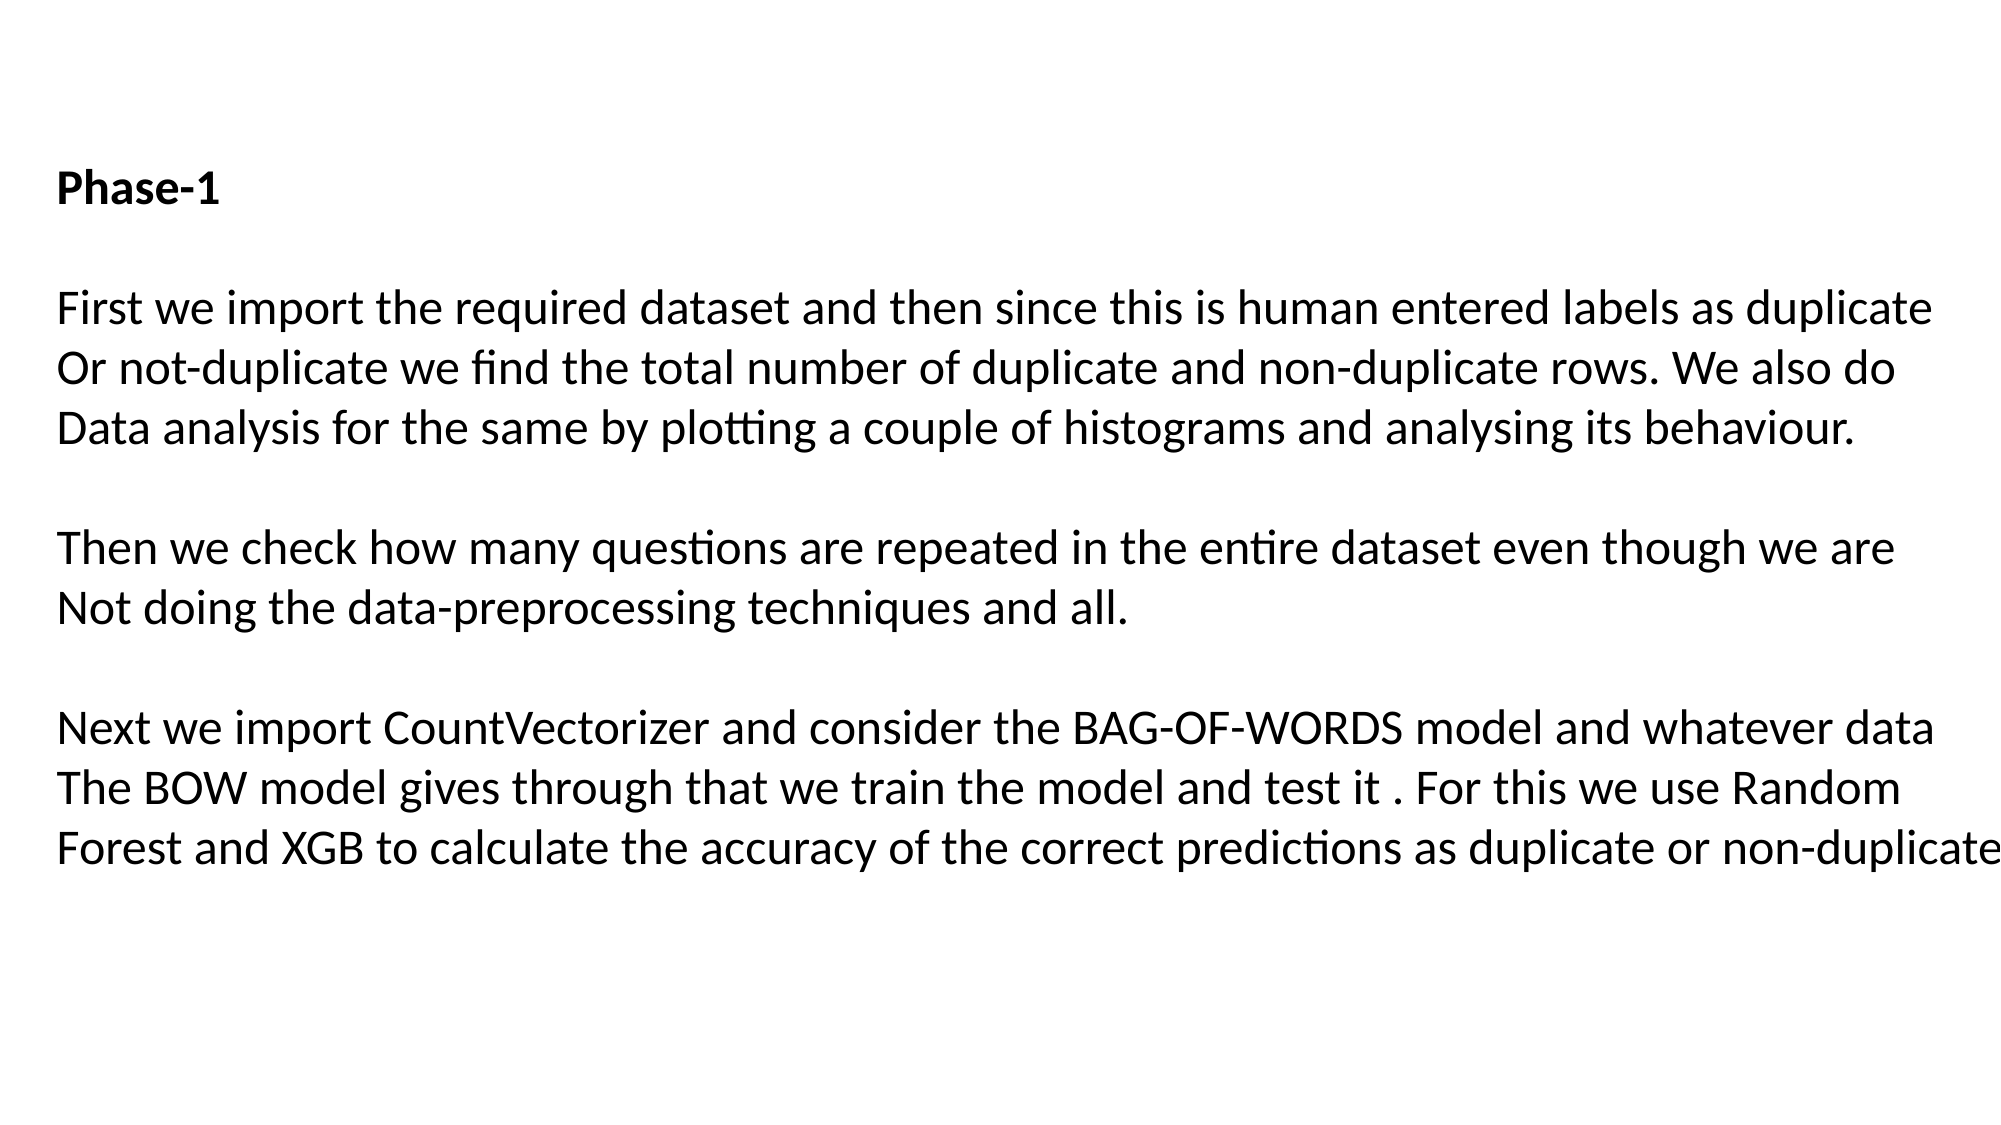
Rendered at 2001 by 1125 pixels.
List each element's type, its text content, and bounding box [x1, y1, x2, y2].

text_box Phase-1 First we import the required dataset and then since this is human entered labels as duplicate Or not-duplicate we find the total number of duplicate and non-duplicate rows. We also do Data analysis for the same by plotting a couple of histograms and analysing its behaviour. Then we check how many questions are repeated in the entire dataset even though we are Not doing the data-preprocessing techniques and all. Next we import CountVectorizer and consider the BAG-OF-WORDS model and whatever data The BOW model gives through that we train the model and test it . For this we use Random Forest and XGB to calculate the accuracy of the correct predictions as duplicate or non-duplicate [41, 146, 2000, 882]
